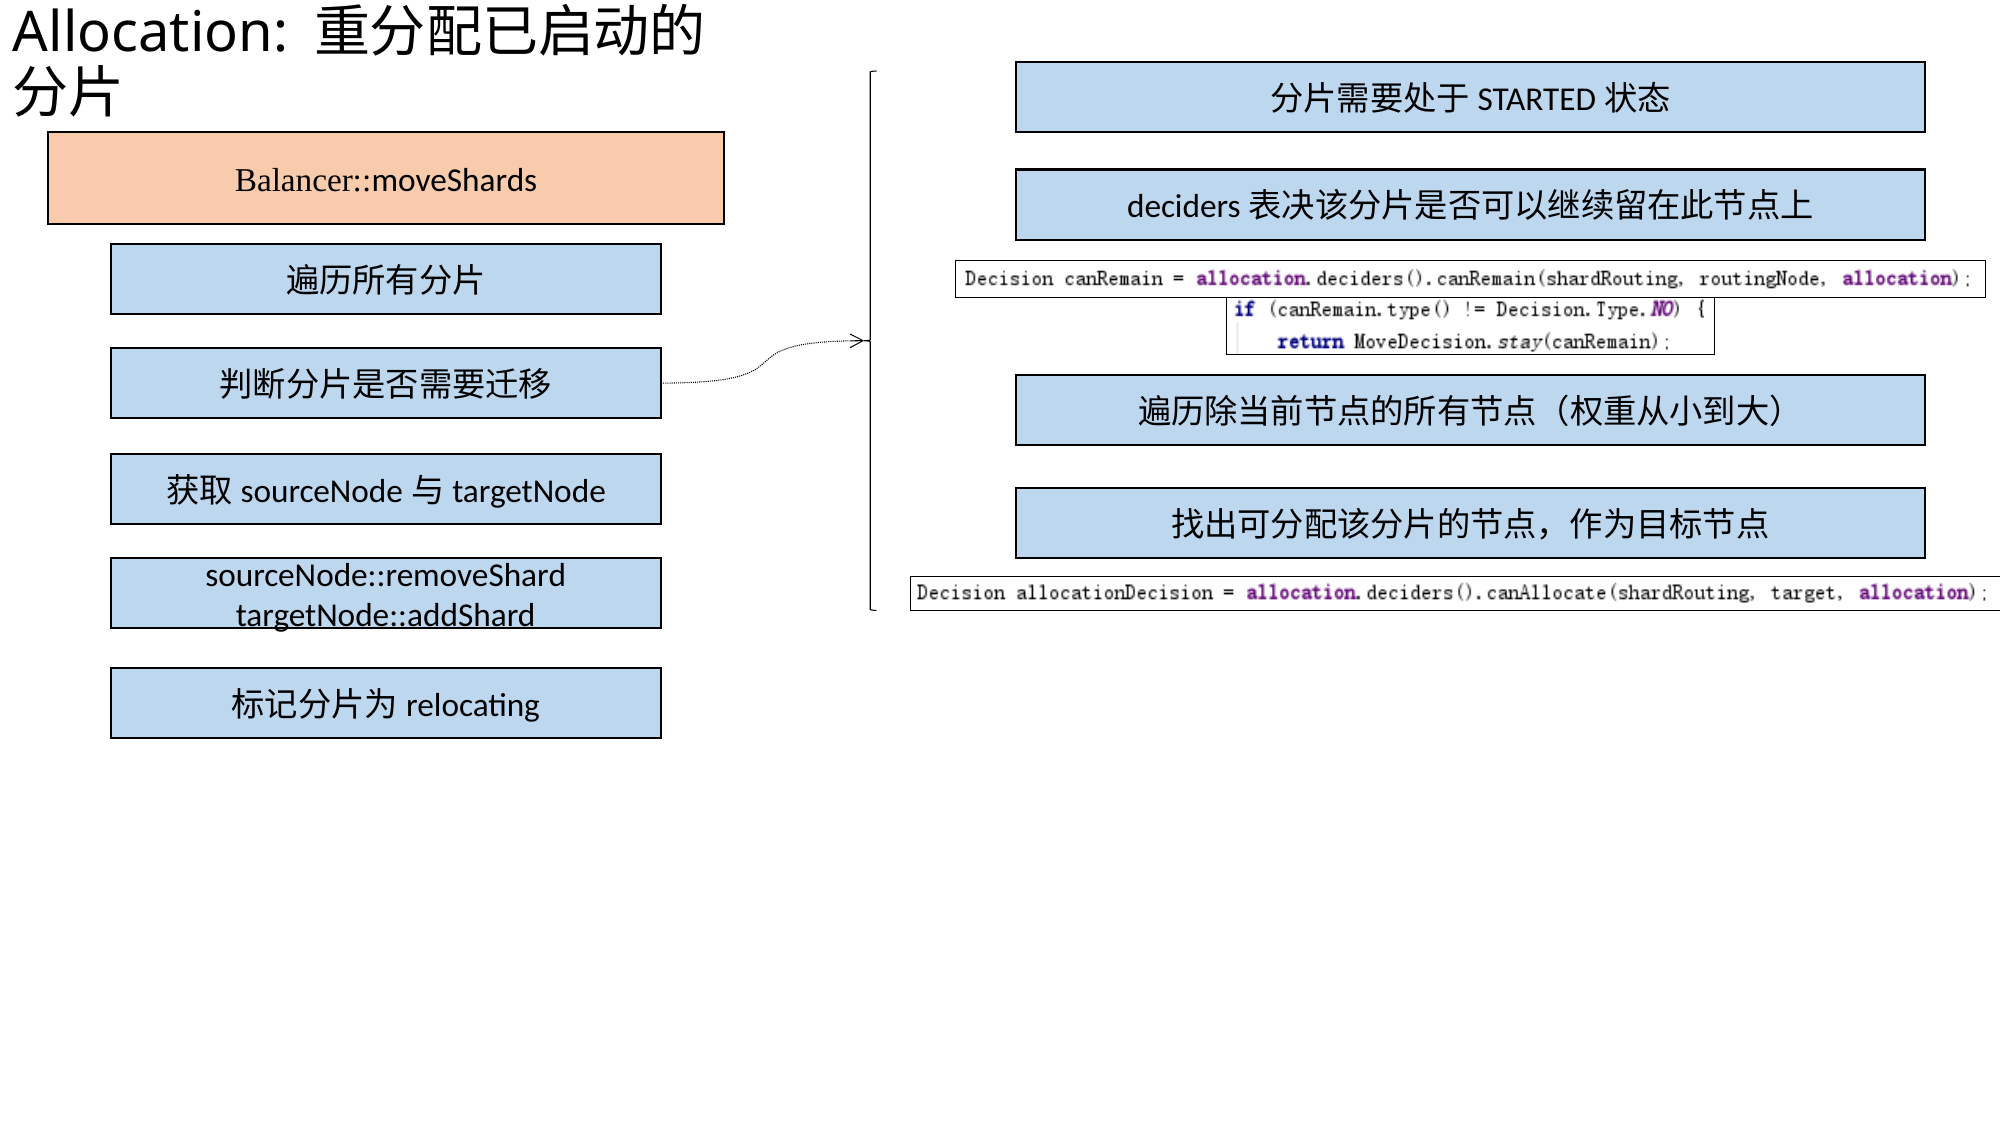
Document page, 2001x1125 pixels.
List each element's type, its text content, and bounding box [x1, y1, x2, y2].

picture [955, 260, 1986, 355]
picture [910, 575, 2000, 611]
text_box sourceNode::removeShard targetNode::addShard [110, 557, 662, 629]
text_box 判断分片是否需要迁移 [110, 347, 662, 419]
text_box Balancer::moveShards [47, 131, 725, 225]
text_box 分片需要处于STARTED状态 [1015, 61, 1926, 133]
text_box [865, 70, 877, 611]
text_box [660, 340, 865, 384]
text_box 遍历所有分片 [110, 243, 662, 315]
text_box 获取sourceNode与targetNode [110, 453, 662, 525]
text_box 遍历除当前节点的所有节点（权重从小到大） [1015, 374, 1926, 446]
text_box Allocation: 重分配已启动的分片 [0, 0, 774, 132]
text_box deciders表决该分片是否可以继续留在此节点上 [1015, 168, 1926, 241]
text_box 找出可分配该分片的节点，作为目标节点 [1015, 487, 1926, 559]
text_box 标记分片为relocating [110, 667, 662, 739]
